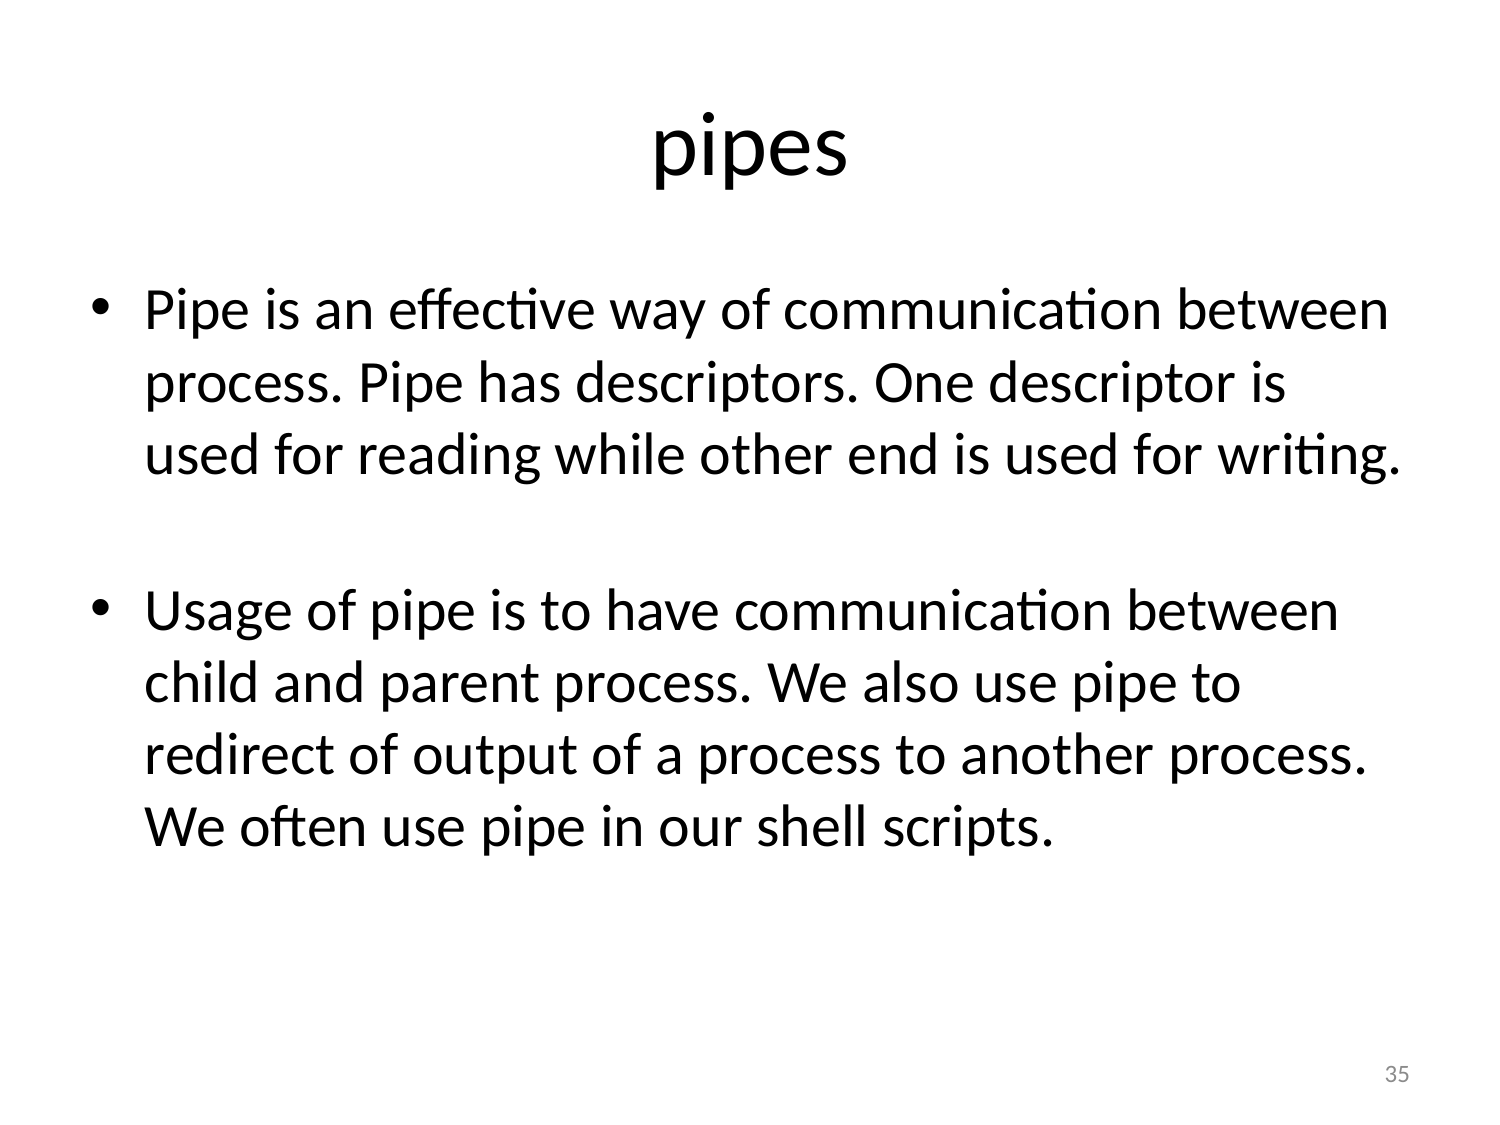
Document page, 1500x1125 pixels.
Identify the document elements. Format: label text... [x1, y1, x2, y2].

list Pipe is an effective way of communication between process. Pipe has descriptors. One descriptor is used for reading while other end is used for writing. Usage of pipe is to have communication between child and parent process. We also use pipe to redirect of output of a process to another process. We often use pipe in our shell scripts. [75, 262, 1425, 1005]
slide_number 35 [1074, 1042, 1425, 1103]
title pipes [75, 45, 1425, 233]
